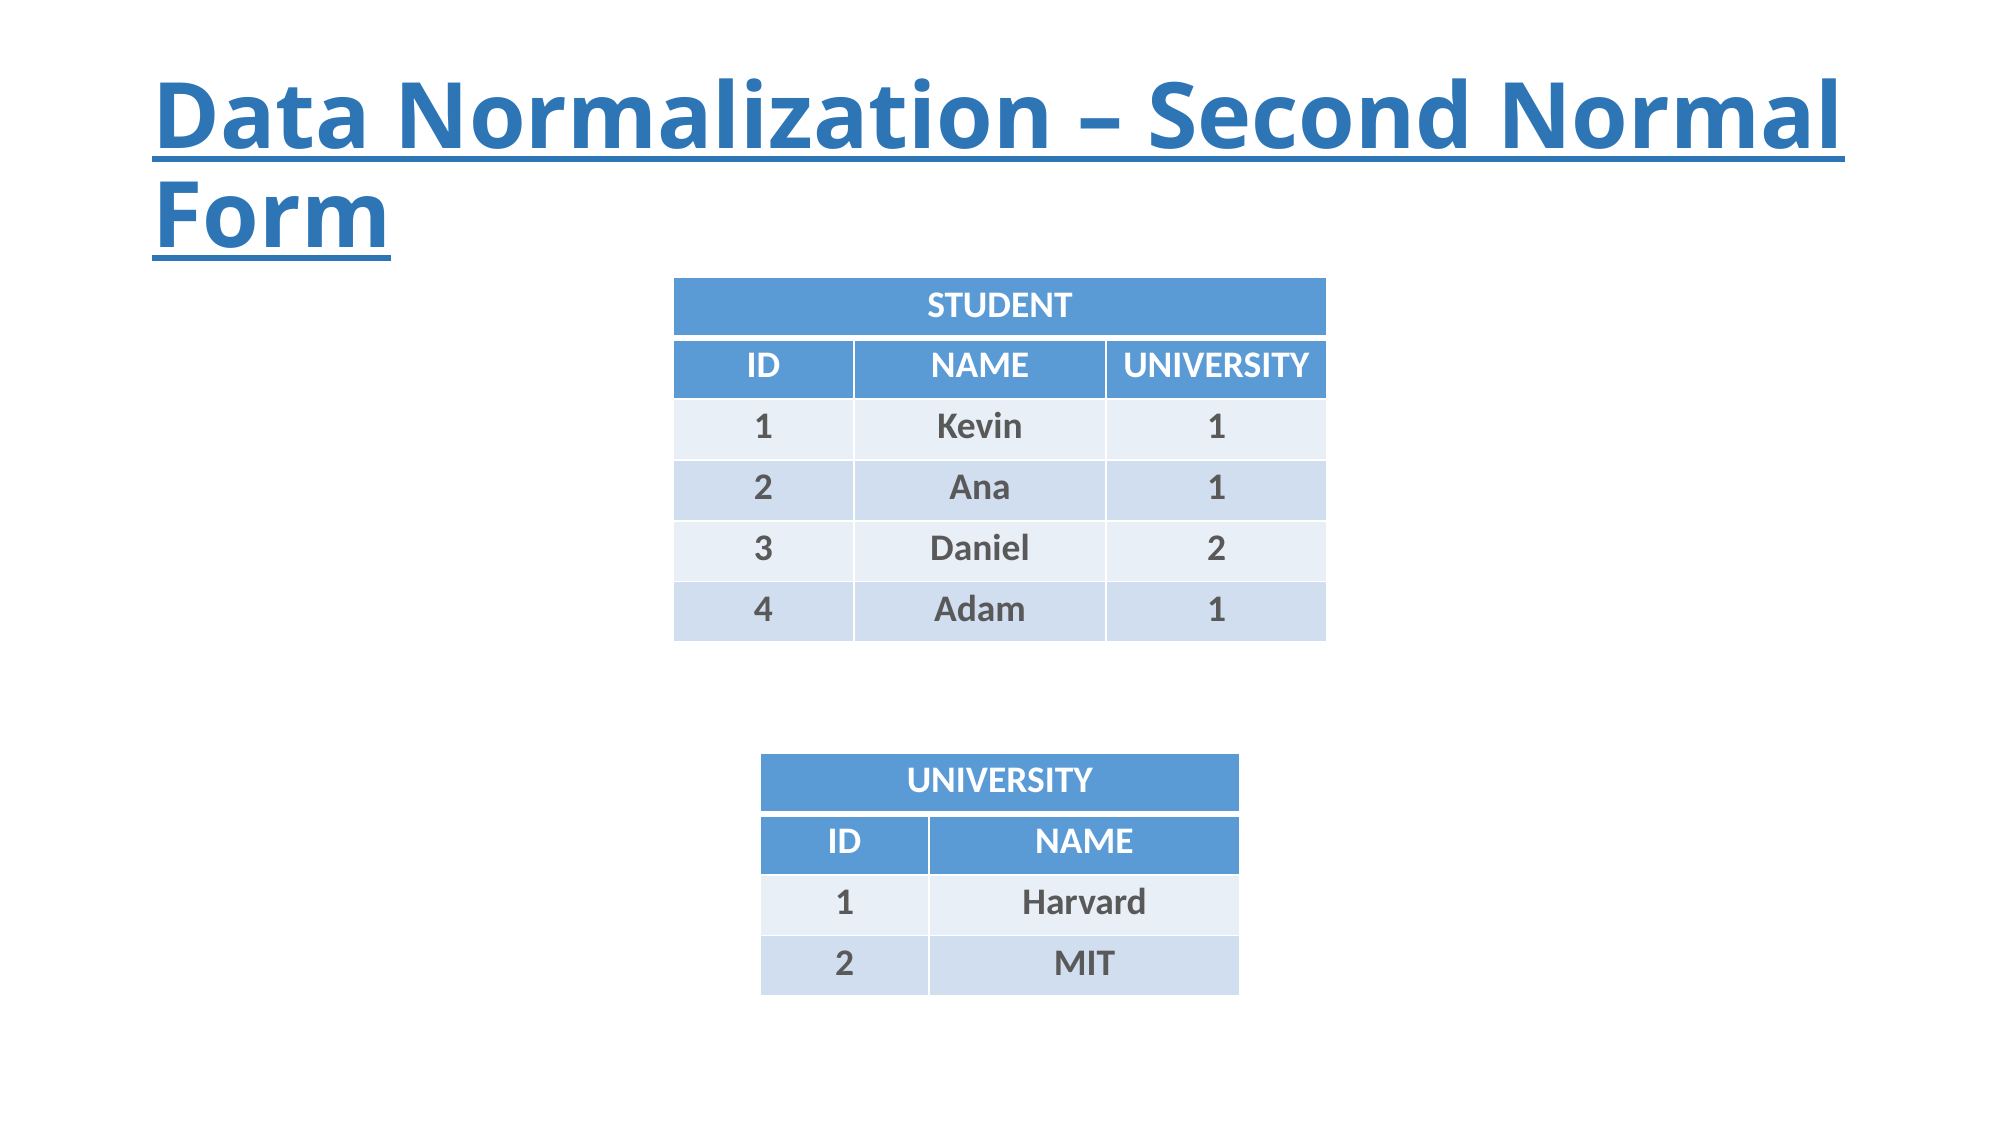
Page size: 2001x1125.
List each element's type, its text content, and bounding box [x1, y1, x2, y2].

table_cell MIT [930, 936, 1239, 995]
table_cell 2 [1107, 522, 1326, 581]
title Data Normalization – Second Normal Form [137, 59, 1863, 278]
table_cell 1 [674, 400, 853, 459]
table_cell 4 [674, 582, 853, 641]
table_cell 3 [674, 522, 853, 581]
table_cell ID [761, 817, 928, 874]
table_cell 1 [1107, 582, 1326, 641]
table_cell 1 [1107, 461, 1326, 520]
table_cell NAME [855, 341, 1105, 398]
table_cell 1 [761, 876, 928, 935]
table_cell 2 [761, 936, 928, 995]
table_header UNIVERSITY [761, 754, 1239, 811]
table_cell ID [674, 341, 853, 398]
table_cell NAME [930, 817, 1239, 874]
table_cell Harvard [930, 876, 1239, 935]
table_cell 1 [1107, 400, 1326, 459]
table_cell Daniel [855, 522, 1105, 581]
table_header STUDENT [674, 278, 1326, 335]
table_cell Adam [855, 582, 1105, 641]
table_cell Kevin [855, 400, 1105, 459]
table_cell Ana [855, 461, 1105, 520]
table_cell UNIVERSITY [1107, 341, 1326, 398]
table_cell 2 [674, 461, 853, 520]
